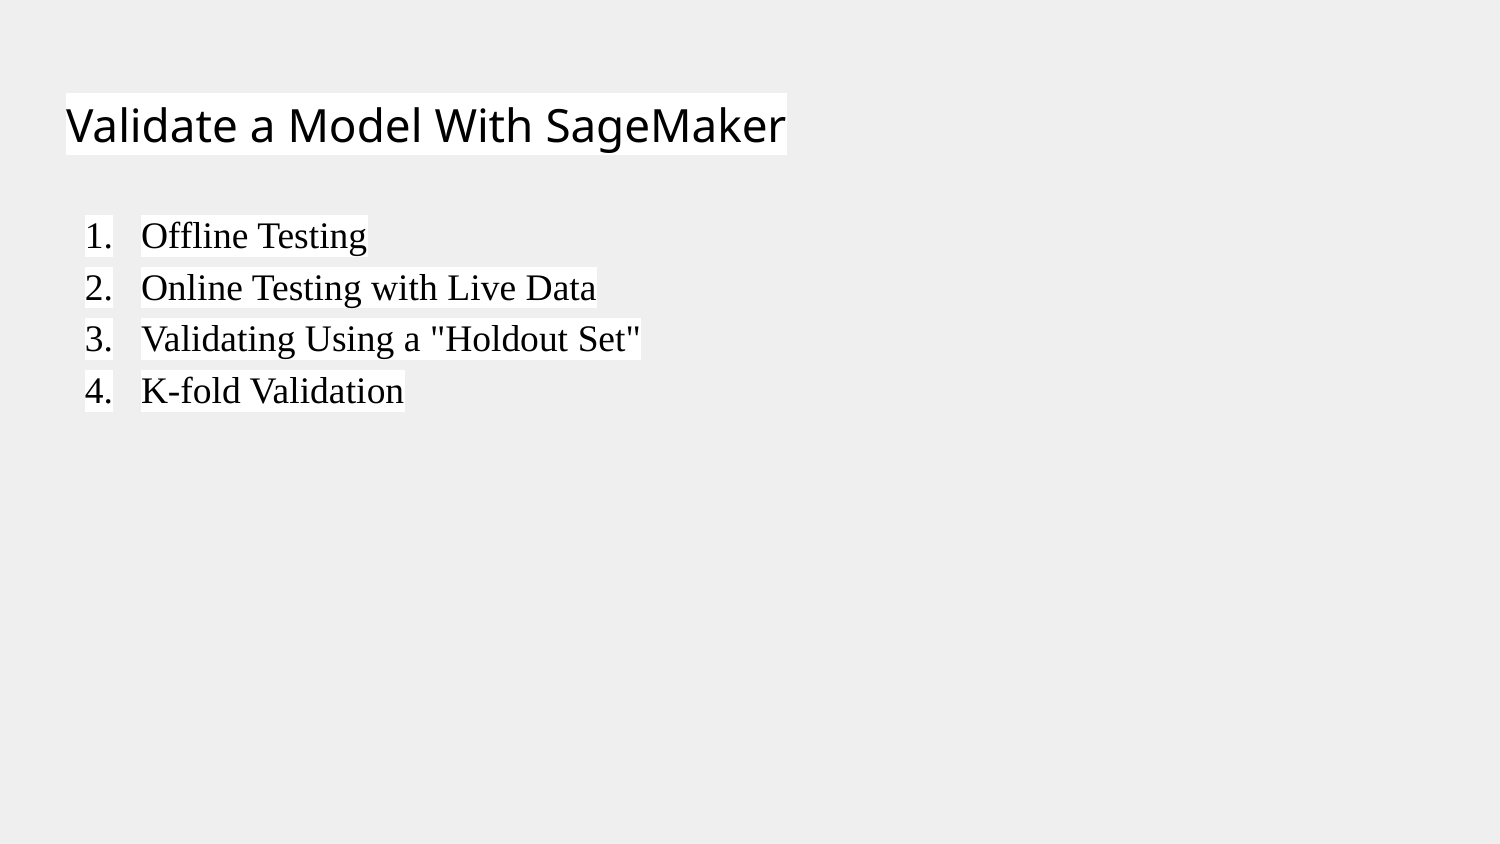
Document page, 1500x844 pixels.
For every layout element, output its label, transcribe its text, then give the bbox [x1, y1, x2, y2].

list Offline Testing Online Testing with Live Data Validating Using a "Holdout Set" K-fold Validation [51, 189, 1449, 750]
title Validate a Model With SageMaker [51, 72, 1449, 167]
